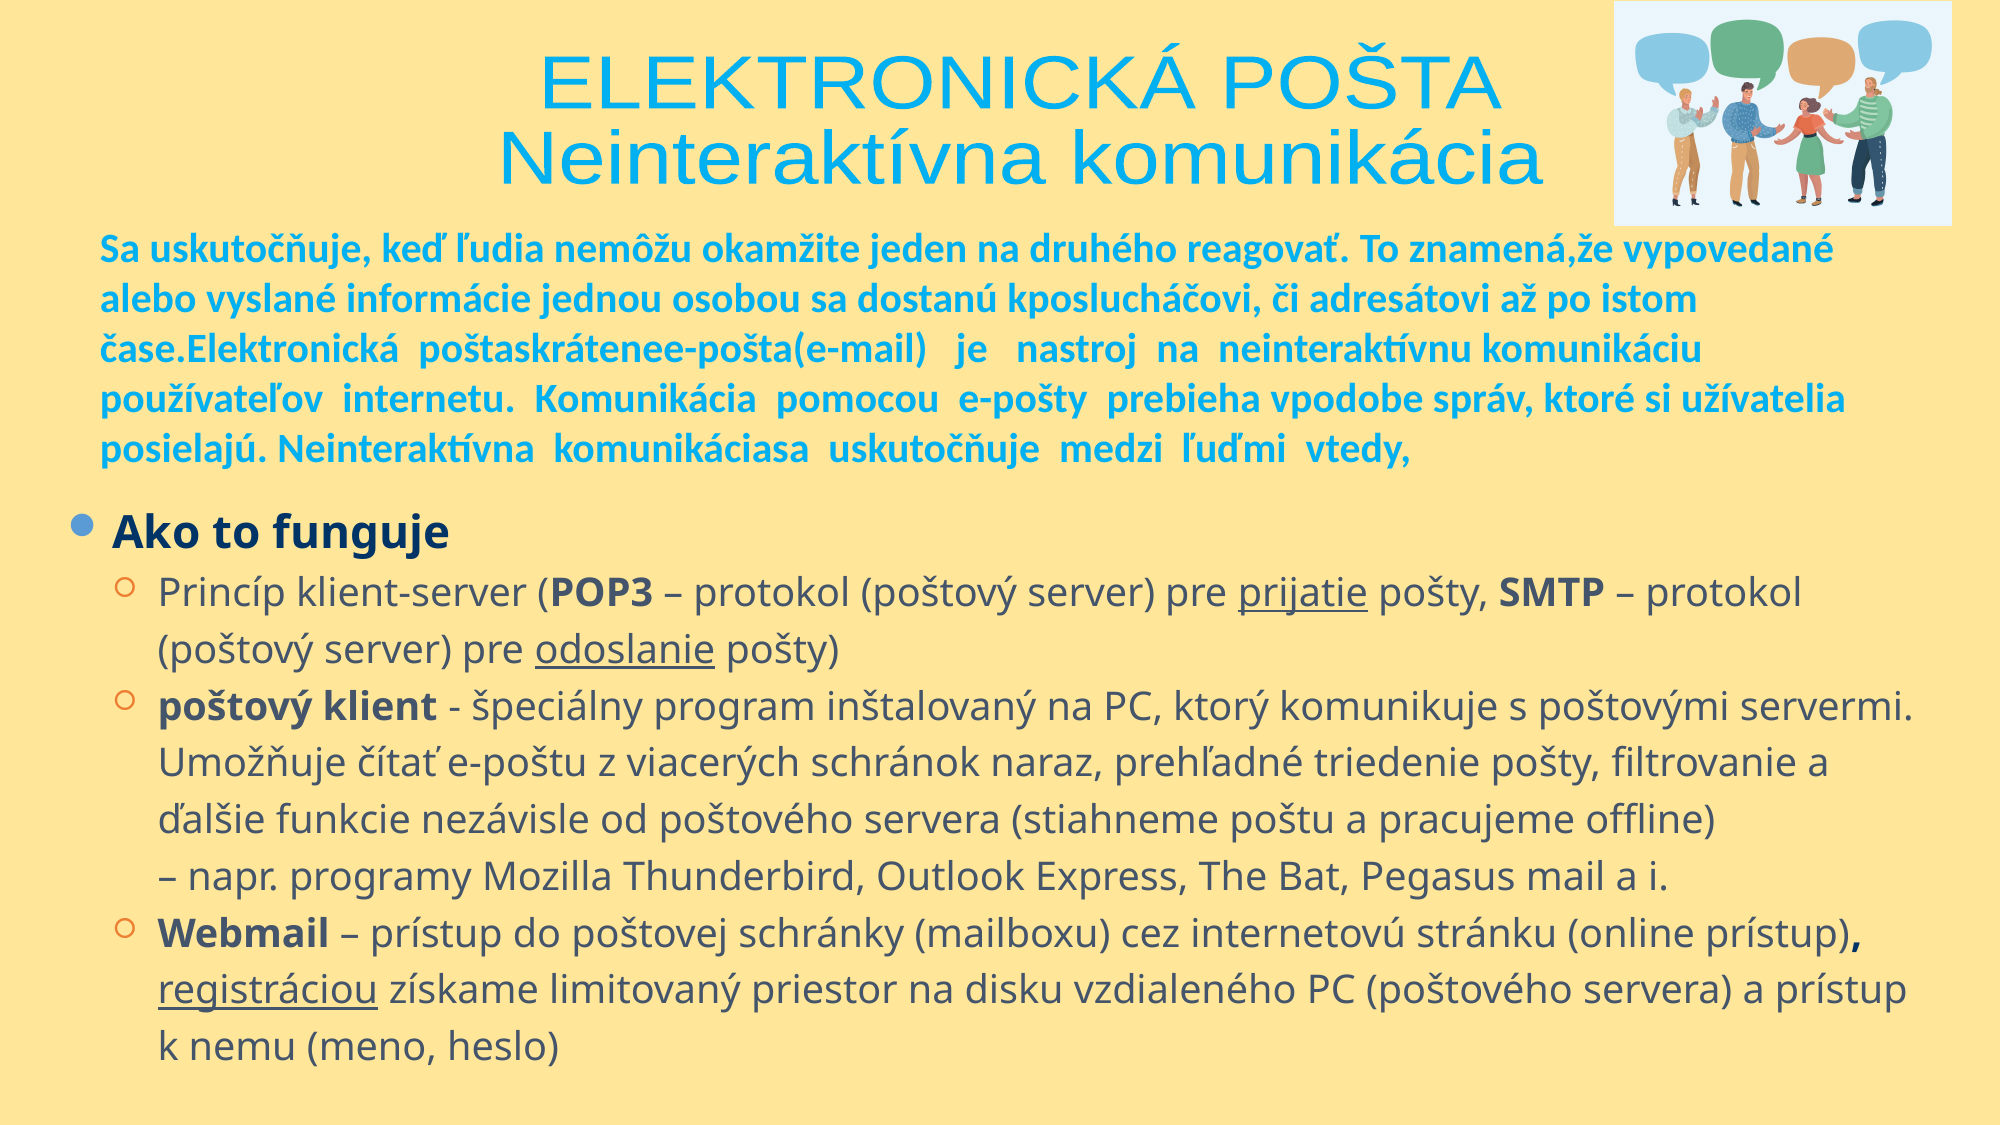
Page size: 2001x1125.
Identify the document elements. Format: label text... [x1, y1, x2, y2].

picture [1614, 1, 1952, 226]
text_box Ako to funguje Princíp klient-server (POP3 – protokol (poštový server) pre prijatie pošty, SMTP – protokol (poštový server) pre odoslanie pošty) poštový klient - špeciálny program inštalovaný na PC, ktorý komunikuje s poštovými servermi. Umožňuje čítať e-poštu z viacerých schránok naraz, prehľadné triedenie pošty, filtrovanie a ďalšie funkcie nezávisle od poštového servera (stiahneme poštu a pracujeme offline) – napr. programy Mozilla Thunderbird, Outlook Express, The Bat, Pegasus mail a i. Webmail – prístup do poštovej schránky (mailboxu) cez internetovú stránku (online prístup), registráciou získame limitovaný priestor na disku vzdialeného PC (poštového servera) a prístup k nemu (meno, heslo) [52, 484, 1952, 1096]
text_box Sa uskutočňuje, keď ľudia nemôžu okamžite jeden na druhého reagovať. To znamená,že vypovedané alebo vyslané informácie jednou osobou sa dostanú kposlucháčovi, či adresátovi až po istom čase.Elektronická poštaskrátenee-pošta(e-mail) je nastroj na neinteraktívnu komunikáciu používateľov internetu. Komunikácia pomocou e-pošty prebieha vpodobe správ, ktoré si užívatelia posielajú. Neinteraktívna komunikáciasa uskutočňuje medzi ľuďmi vtedy, [85, 213, 1894, 478]
